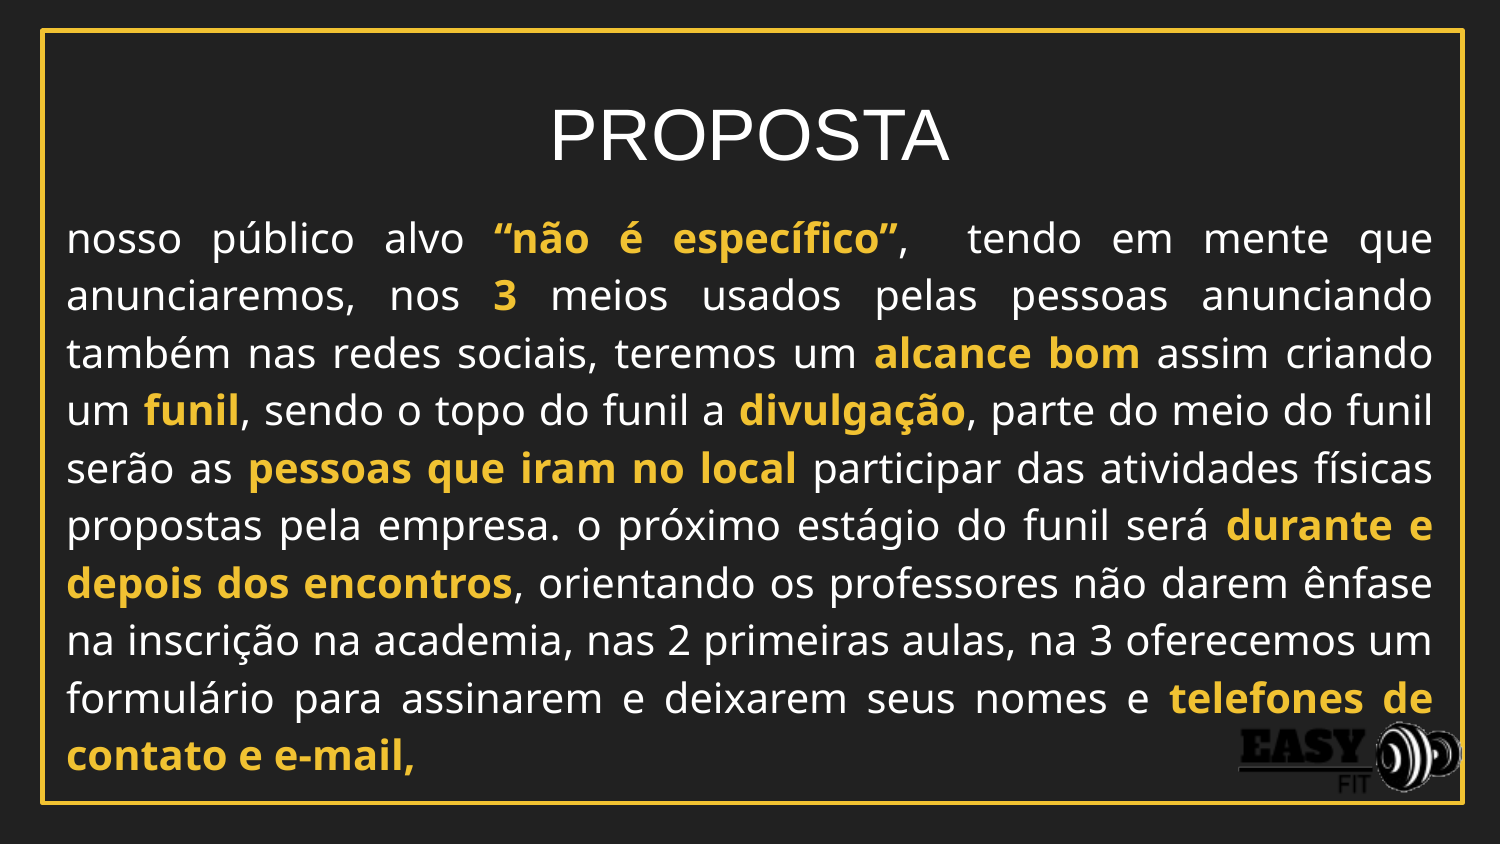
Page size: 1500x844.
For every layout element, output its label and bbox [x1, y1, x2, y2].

text_box [42, 30, 1463, 804]
picture [1236, 710, 1472, 806]
